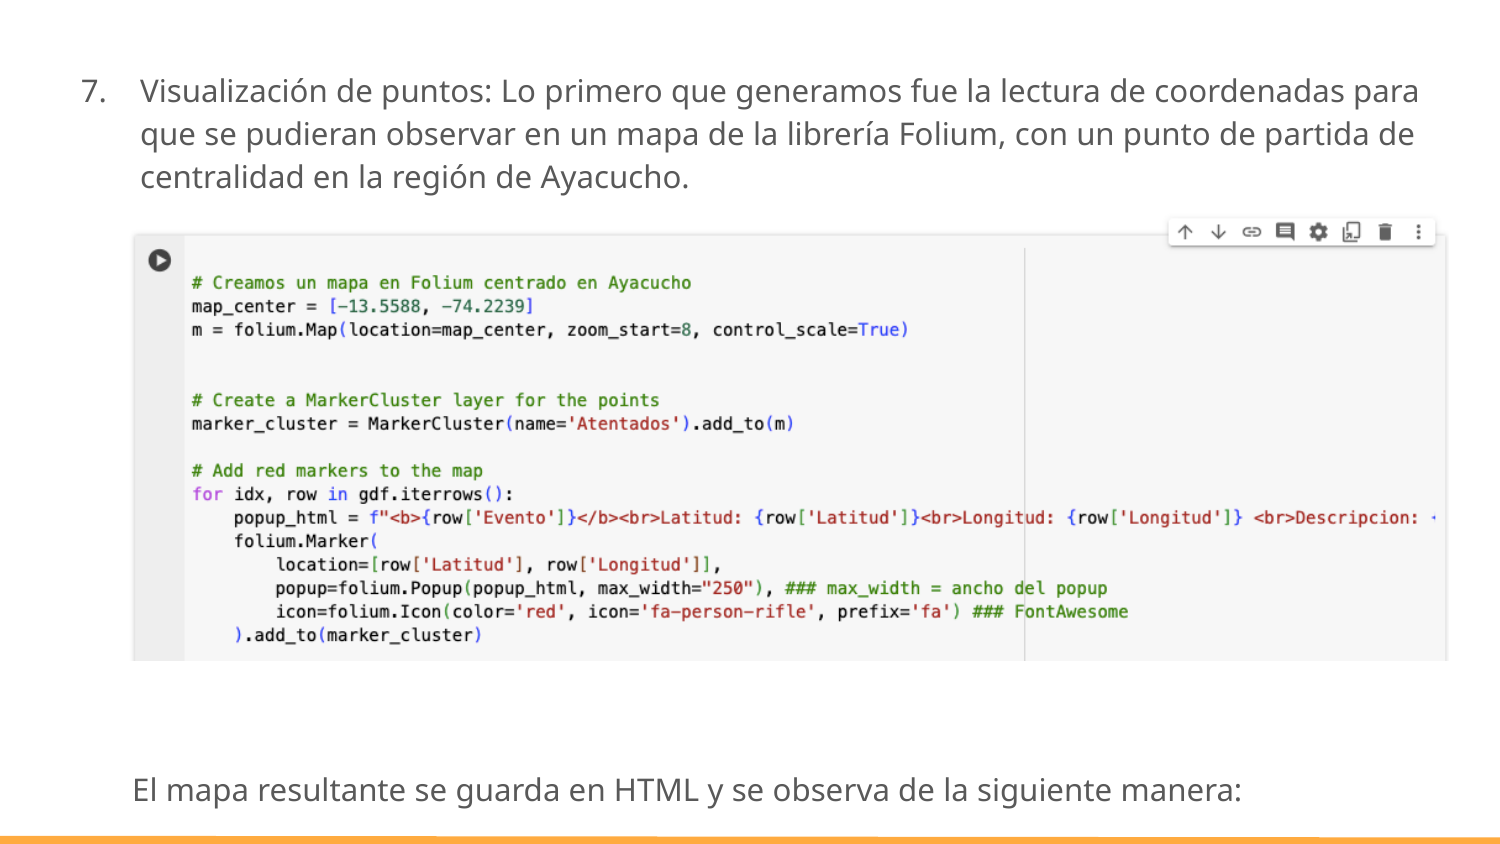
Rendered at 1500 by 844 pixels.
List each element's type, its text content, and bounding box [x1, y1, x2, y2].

picture [129, 210, 1450, 661]
list 7. Visualización de puntos: Lo primero que generamos fue la lectura de coordenadas para que se pudieran observar en un mapa de la librería Folium, con un punto de partida de centralidad en la región de Ayacucho. El mapa resultante se guarda en HTML y se observa de la siguiente manera: [51, 50, 1449, 840]
